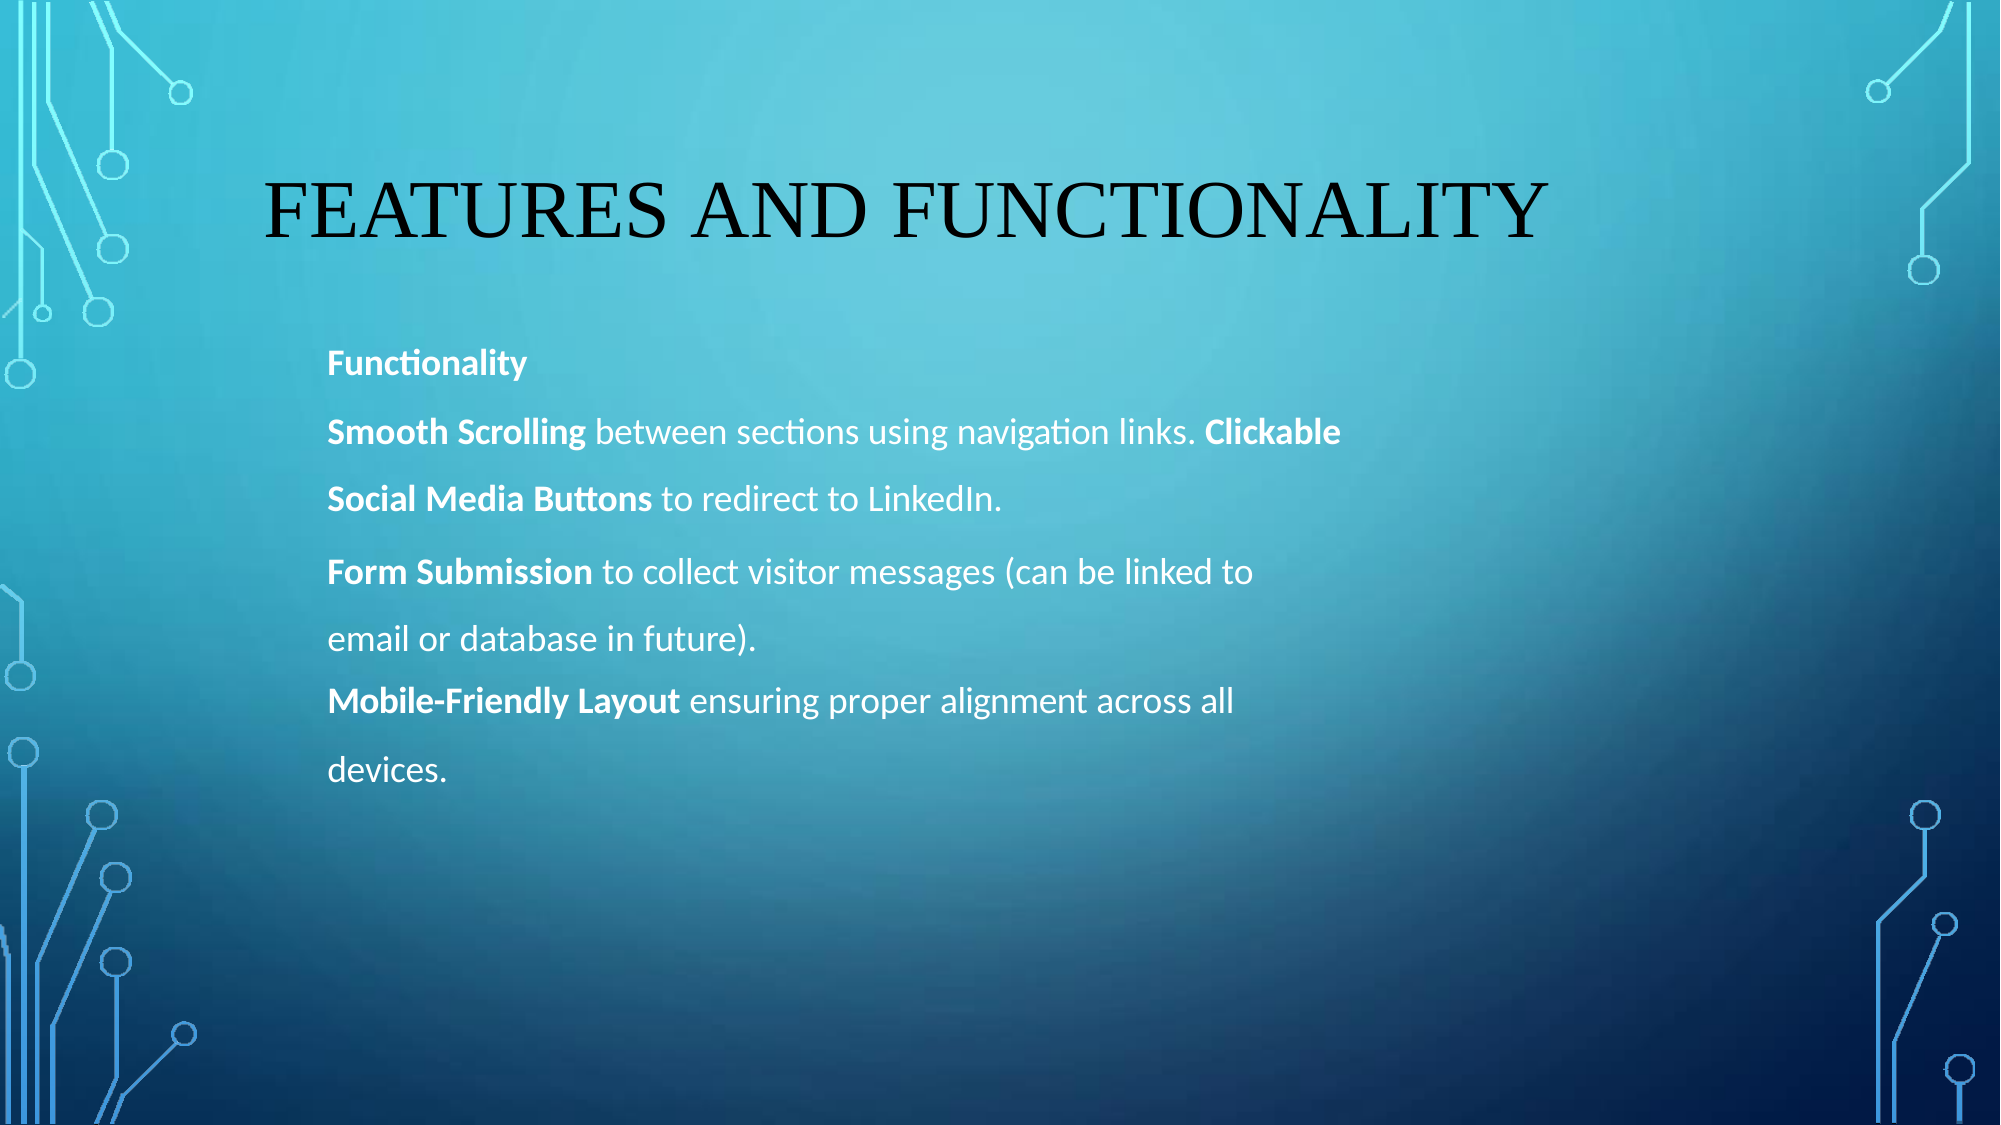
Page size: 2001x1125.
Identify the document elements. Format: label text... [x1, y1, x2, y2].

picture [0, 0, 2000, 1125]
text_box Functionality Smooth Scrolling between sections using navigation links. Clickable Social Media Buttons to redirect to LinkedIn. Form Submission to collect visitor messages (can be linked to email or database in future). Mobile-Friendly Layout ensuring proper alignment across all devices. [325, 312, 1343, 790]
title FEATURES AND FUNCTIONALITY [261, 30, 1575, 344]
